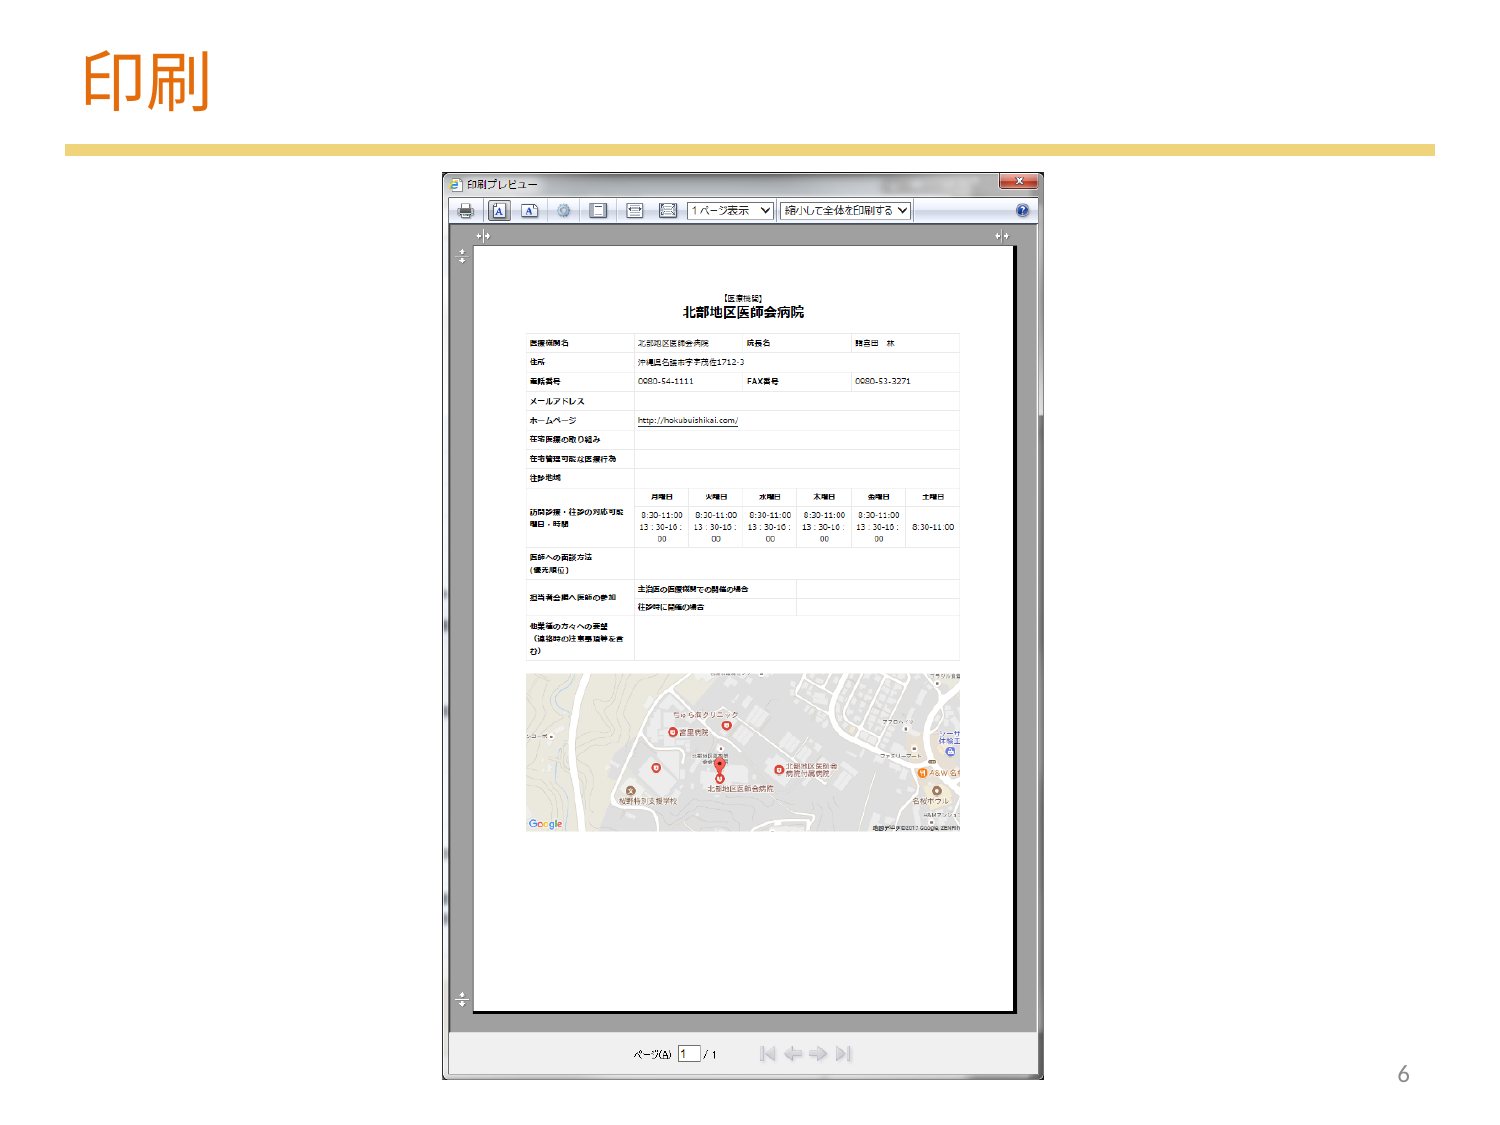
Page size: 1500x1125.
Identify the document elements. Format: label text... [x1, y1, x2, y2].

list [442, 172, 1044, 1080]
text_box 印刷 [64, 19, 1436, 140]
slide_number 6 [1074, 1042, 1425, 1103]
